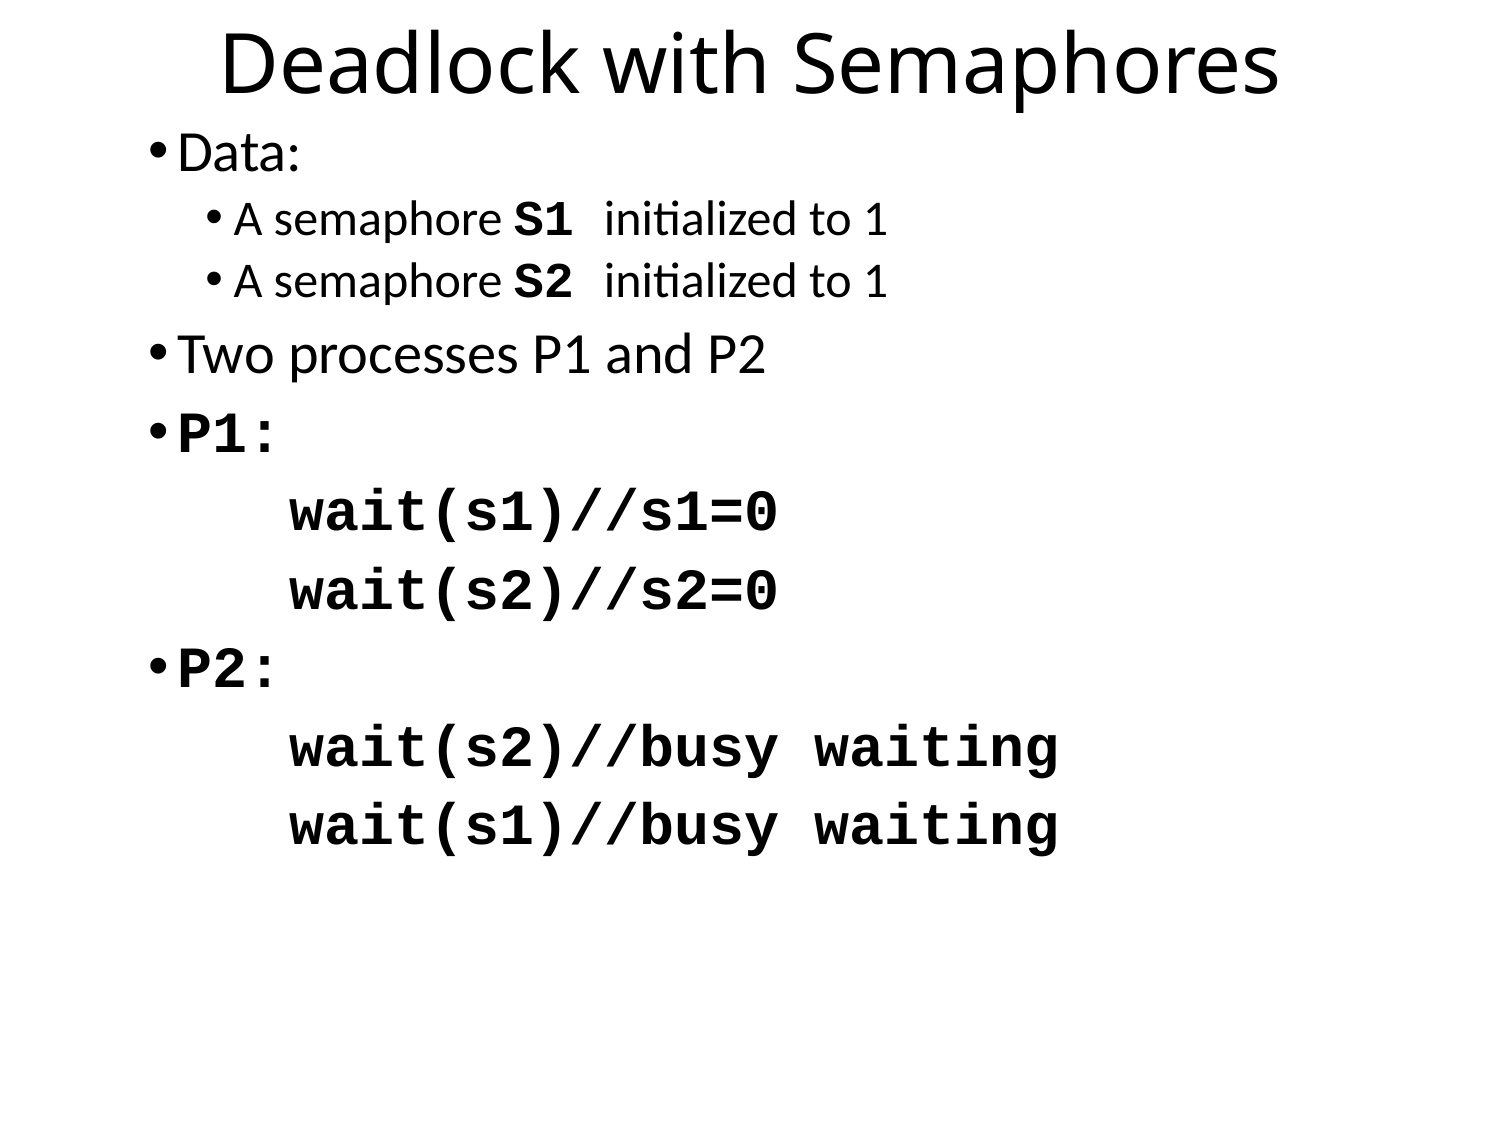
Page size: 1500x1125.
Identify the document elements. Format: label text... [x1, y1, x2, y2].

title Deadlock with Semaphores [114, 19, 1388, 114]
list Data: A semaphore S1 initialized to 1 A semaphore S2 initialized to 1 Two processes P1 and P2 P1: wait(s1)//s1=0 wait(s2)//s2=0 P2: wait(s2)//busy waiting wait(s1)//busy waiting [134, 114, 1388, 1016]
